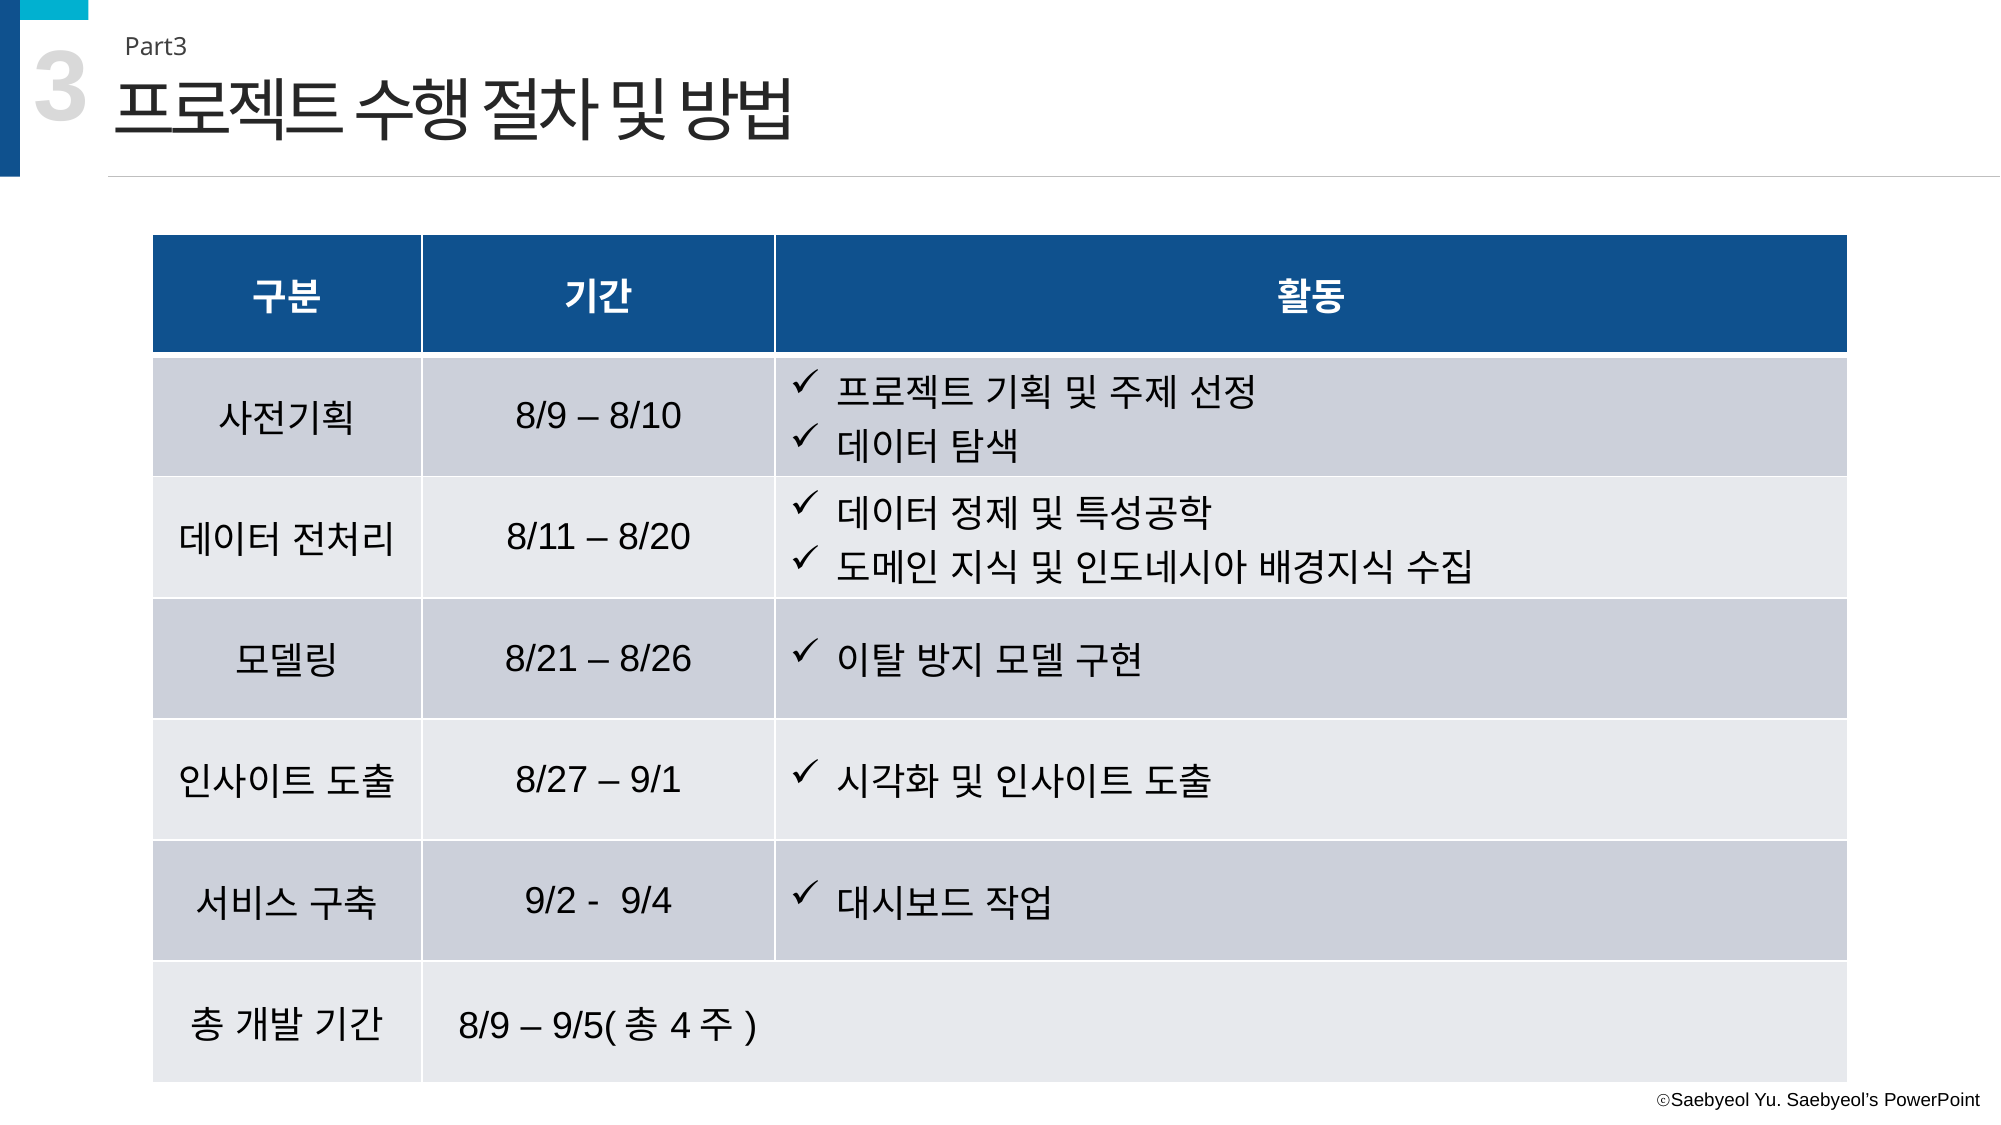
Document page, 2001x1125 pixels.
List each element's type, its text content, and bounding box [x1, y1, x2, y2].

table_cell 인사이트 도출 [153, 720, 421, 839]
table_cell 8/9 – 9/5(총4주) [423, 962, 1847, 1082]
table_cell 데이터 전처리 [153, 477, 421, 597]
table_cell 서비스 구축 [153, 841, 421, 960]
table_cell 8/9 – 8/10 [423, 358, 774, 476]
table_cell 프로젝트 기획 및 주제 선정 데이터 탐색 [776, 358, 1847, 476]
table_header 활동 [776, 235, 1847, 352]
table_cell 시각화 및 인사이트 도출 [776, 720, 1847, 839]
table_cell 9/2 - 9/4 [423, 841, 774, 960]
table_cell 대시보드 작업 [776, 841, 1847, 960]
table_cell 이탈 방지 모델 구현 [776, 599, 1847, 718]
table_cell 8/11 – 8/20 [423, 477, 774, 597]
table_cell 총 개발 기간 [153, 962, 421, 1082]
table_header 구분 [153, 235, 421, 352]
table_cell 데이터 정제 및 특성공학 도메인 지식 및 인도네시아 배경지식 수집 [776, 477, 1847, 597]
table_cell 8/21 – 8/26 [423, 599, 774, 718]
table_cell 사전기획 [153, 358, 421, 476]
table_header 기간 [423, 235, 774, 352]
table_cell 모델링 [153, 599, 421, 718]
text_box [0, 0, 2000, 177]
table_cell 8/27 – 9/1 [423, 720, 774, 839]
